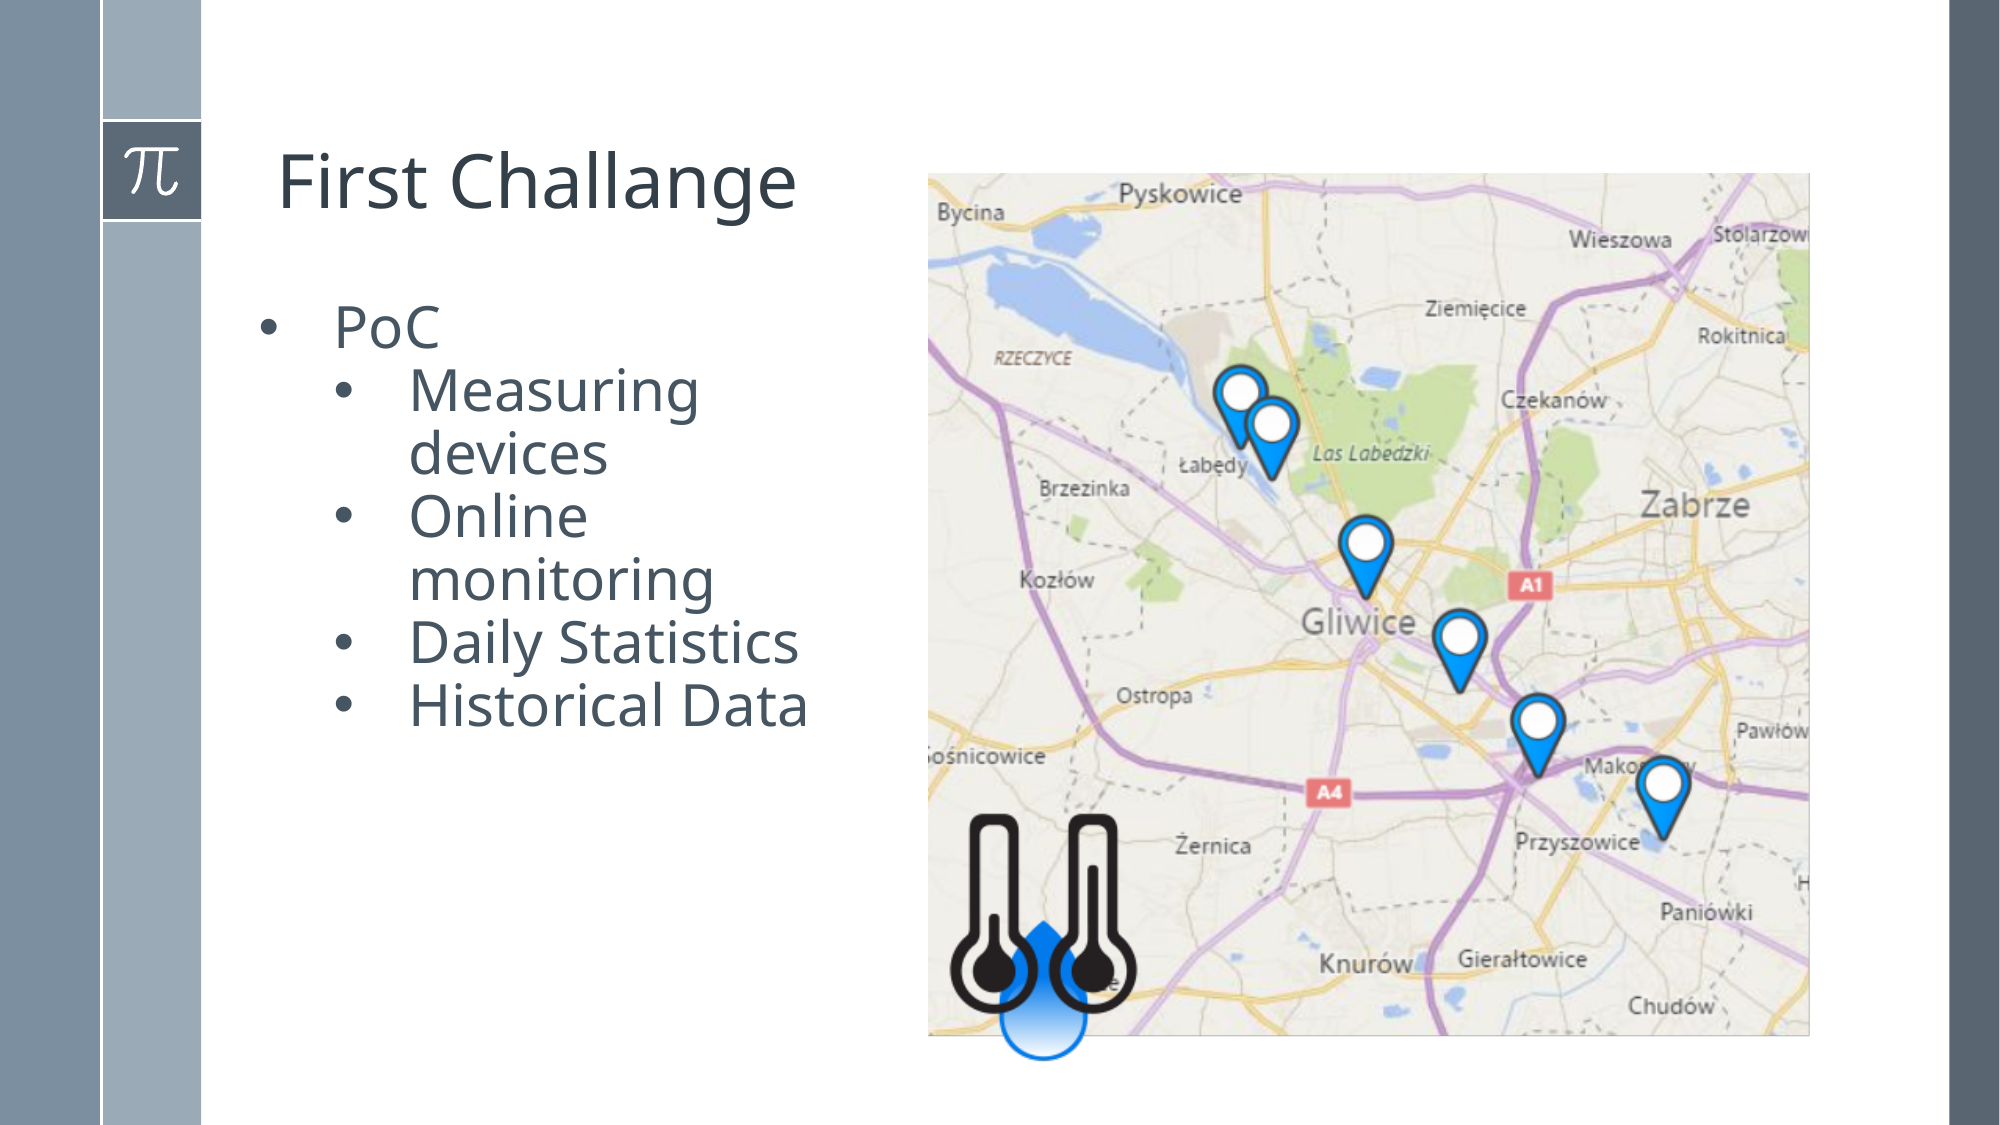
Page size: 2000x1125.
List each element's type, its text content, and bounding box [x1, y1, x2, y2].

title First Challange [261, 29, 1867, 233]
picture [928, 173, 1811, 1094]
text_box PoC Measuring devices Online monitoring Daily Statistics Historical Data [243, 290, 918, 810]
